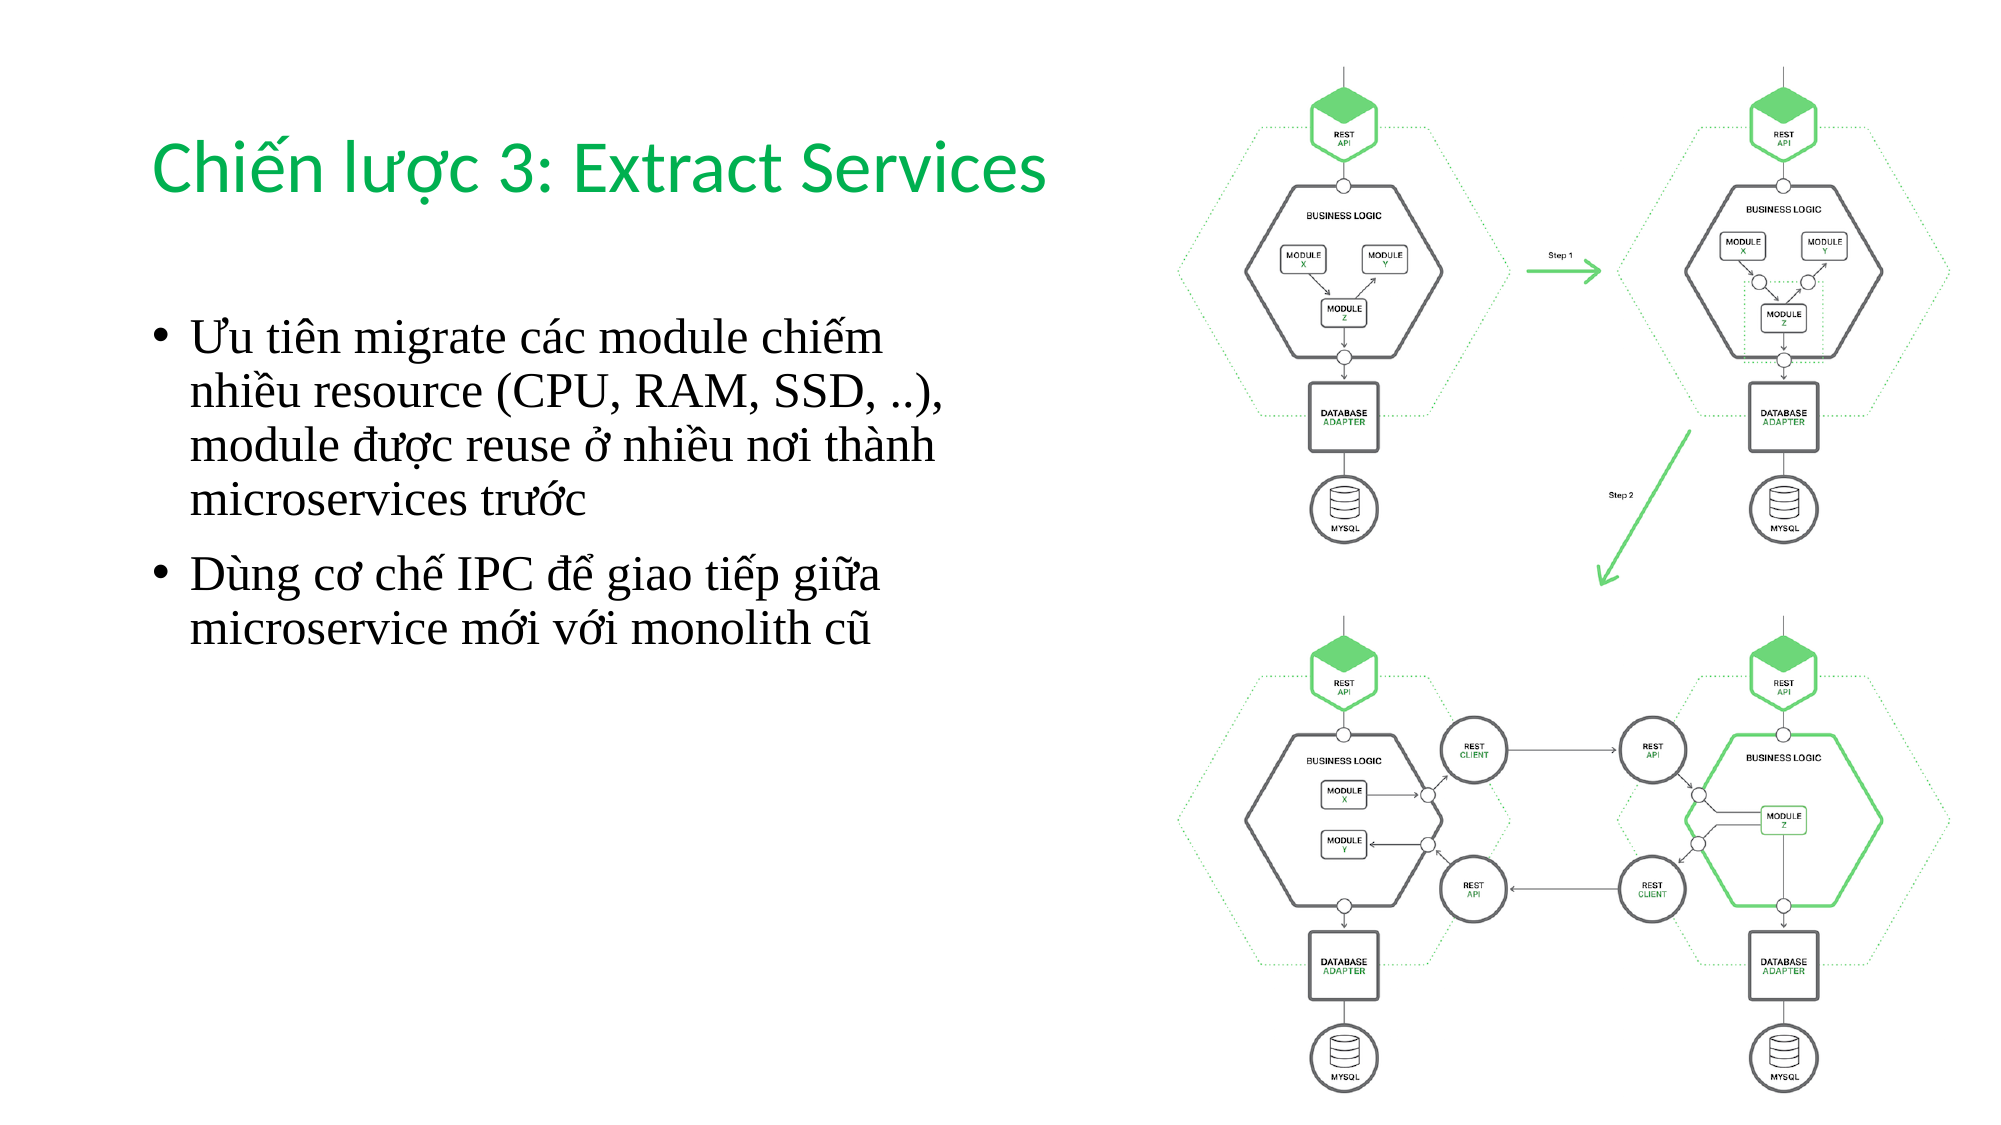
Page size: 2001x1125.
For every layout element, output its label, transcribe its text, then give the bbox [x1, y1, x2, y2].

picture [1173, 56, 1954, 1103]
list Ưu tiên migrate các module chiếm nhiều resource (CPU, RAM, SSD, ..), module được reuse ở nhiều nơi thành microservices trước Dùng cơ chế IPC để giao tiếp giữa microservice mới với monolith cũ [137, 302, 1004, 1017]
title Chiến lược 3: Extract Services [137, 59, 1173, 278]
